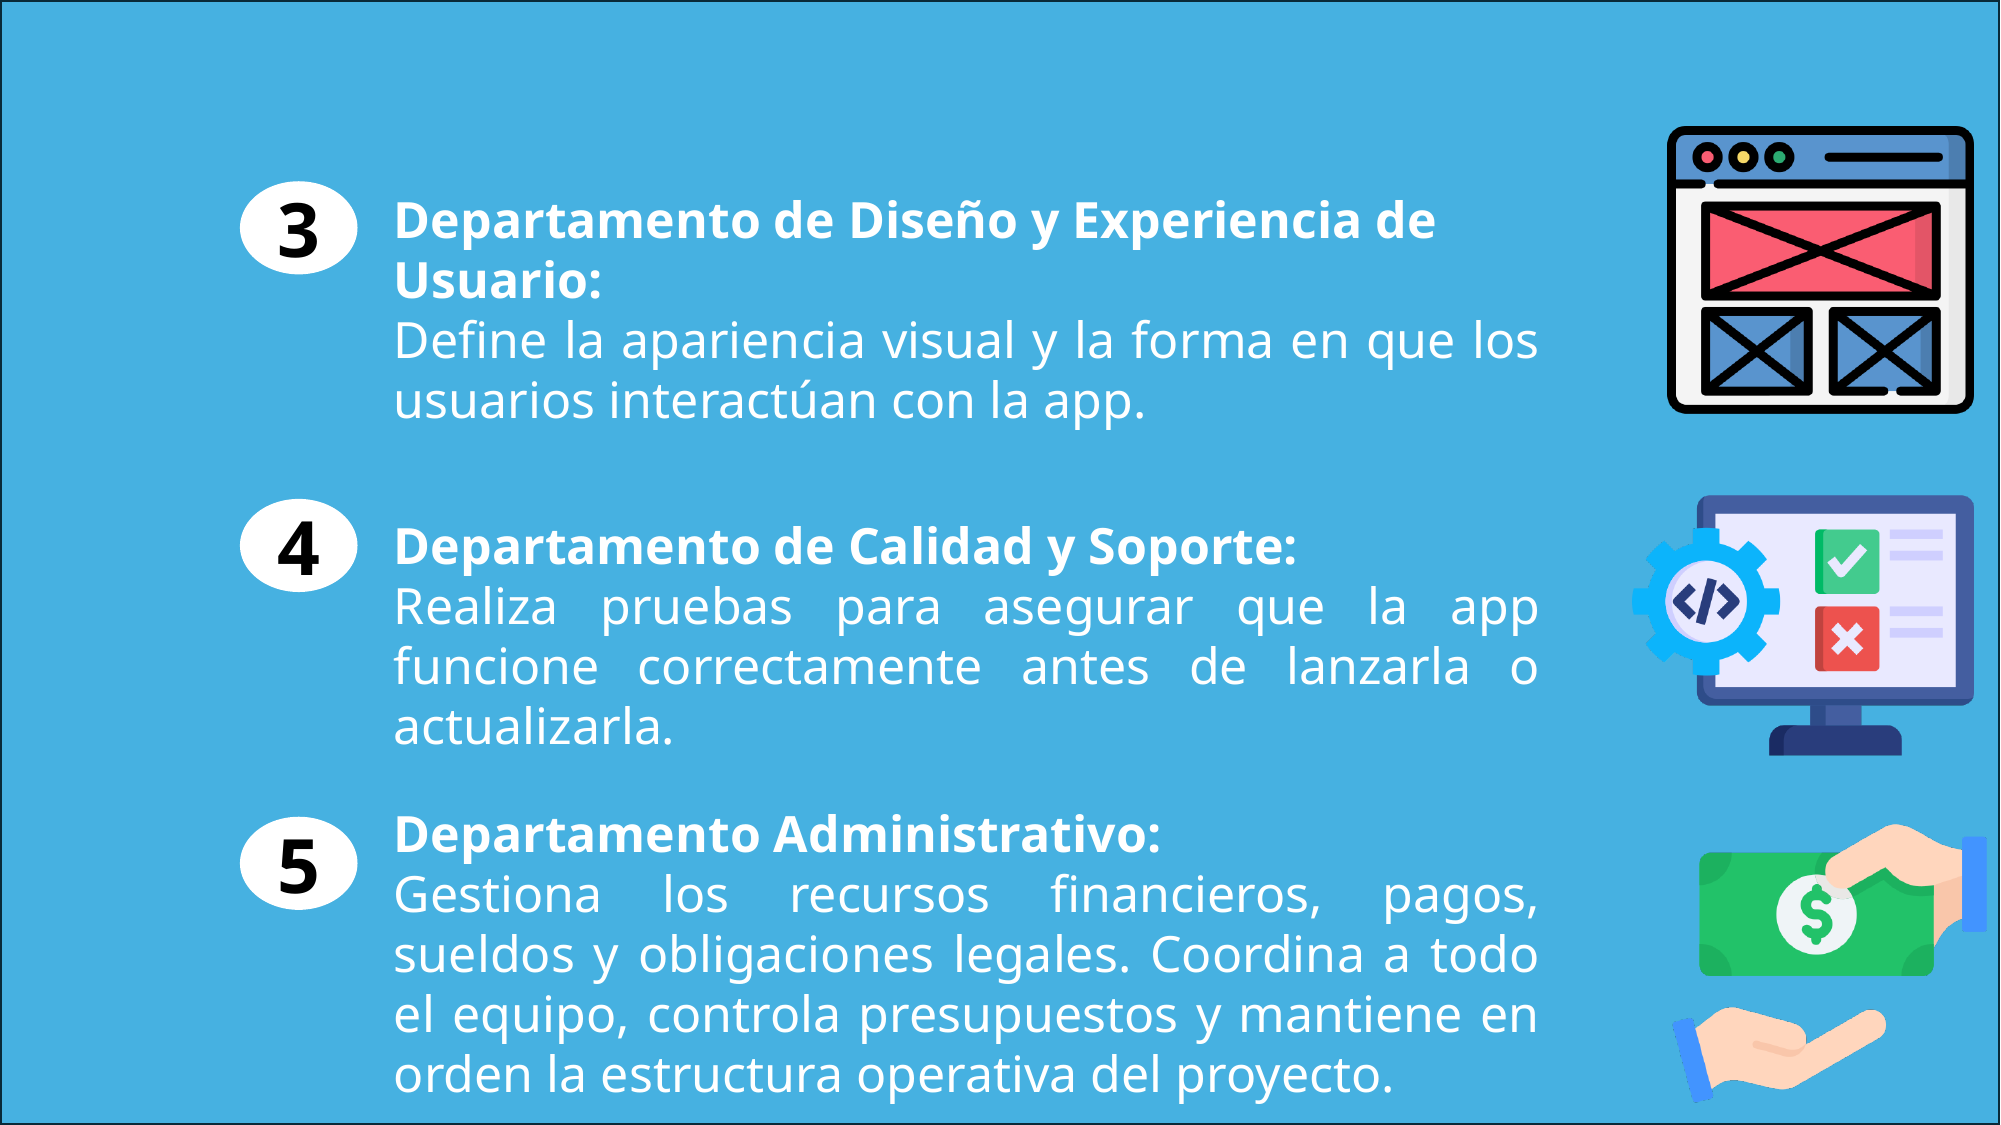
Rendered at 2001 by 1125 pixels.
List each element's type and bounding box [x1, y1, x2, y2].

text_box [0, 0, 2000, 1125]
text_box [239, 180, 1556, 440]
text_box [239, 498, 1556, 705]
picture [1666, 561, 1746, 642]
text_box [239, 794, 1556, 1114]
picture [1632, 454, 1974, 796]
picture [1667, 801, 1992, 1125]
picture [1667, 116, 1974, 423]
